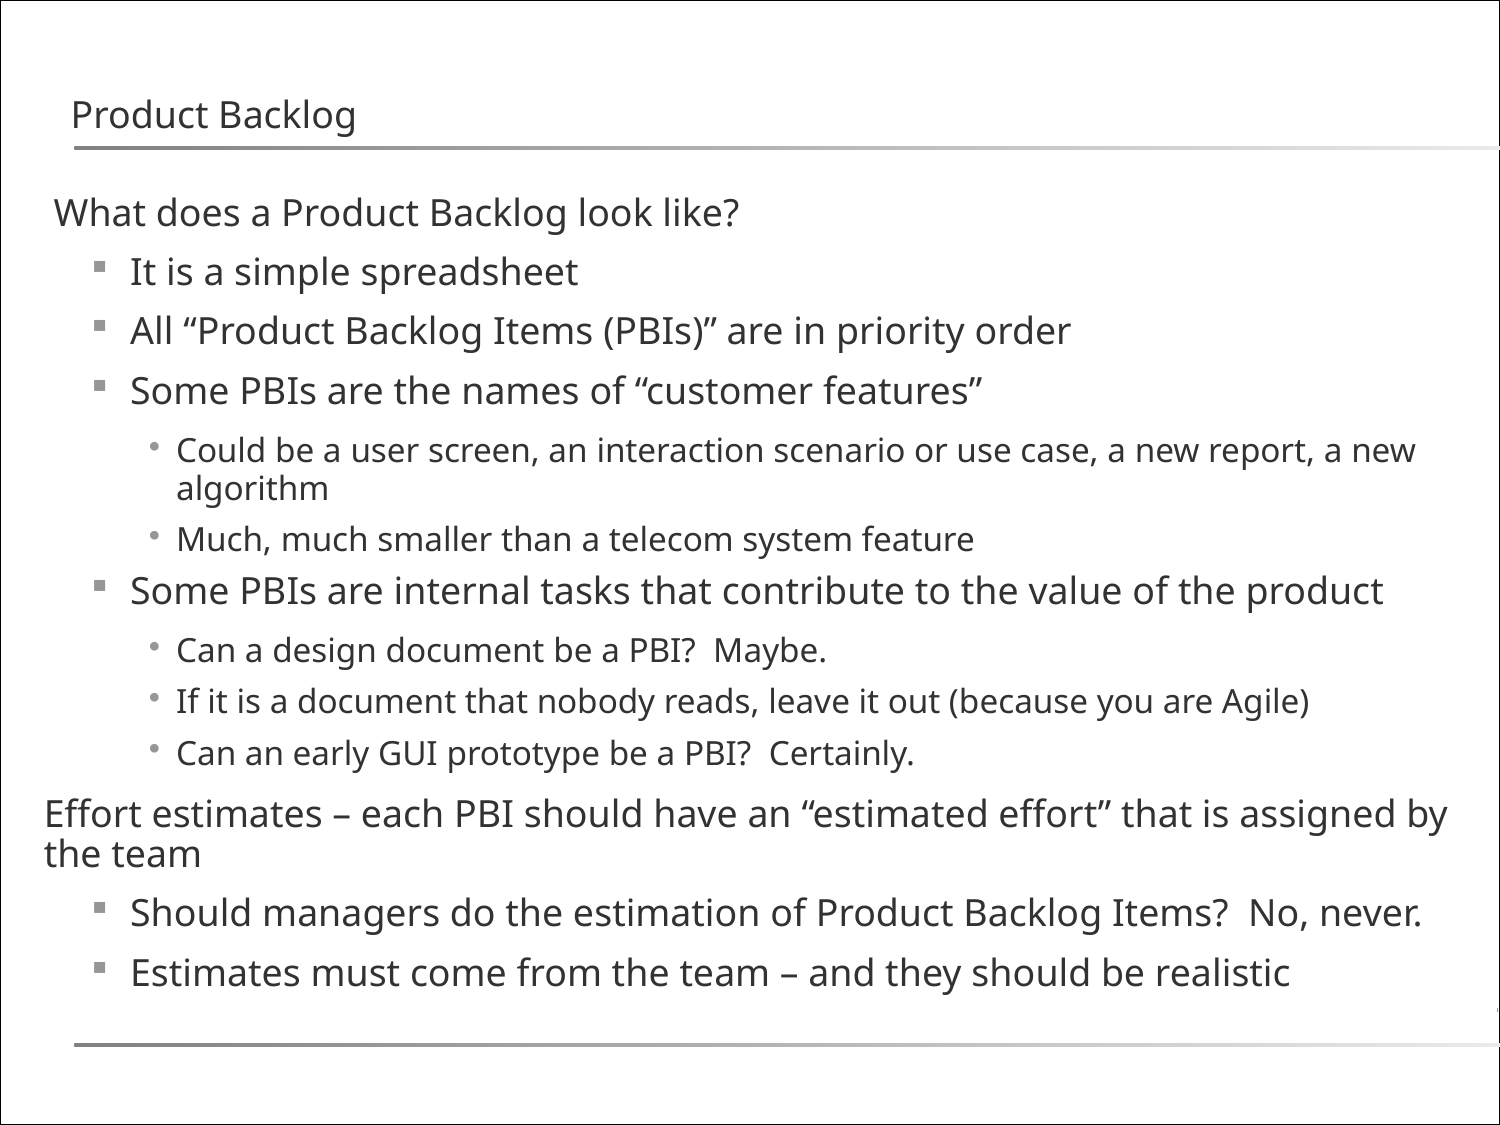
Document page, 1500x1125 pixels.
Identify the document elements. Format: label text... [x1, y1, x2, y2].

list What does a Product Backlog look like? It is a simple spreadsheet All “Product Backlog Items (PBIs)” are in priority order Some PBIs are the names of “customer features” Could be a user screen, an interaction scenario or use case, a new report, a new algorithm Much, much smaller than a telecom system feature Some PBIs are internal tasks that contribute to the value of the product Can a design document be a PBI? Maybe. If it is a document that nobody reads, leave it out (because you are Agile) Can an early GUI prototype be a PBI? Certainly. Effort estimates – each PBI should have an “estimated effort” that is assigned by the team Should managers do the estimation of Product Backlog Items? No, never. Estimates must come from the team – and they should be realistic [43, 193, 1454, 937]
title Product Backlog [70, 11, 1425, 137]
